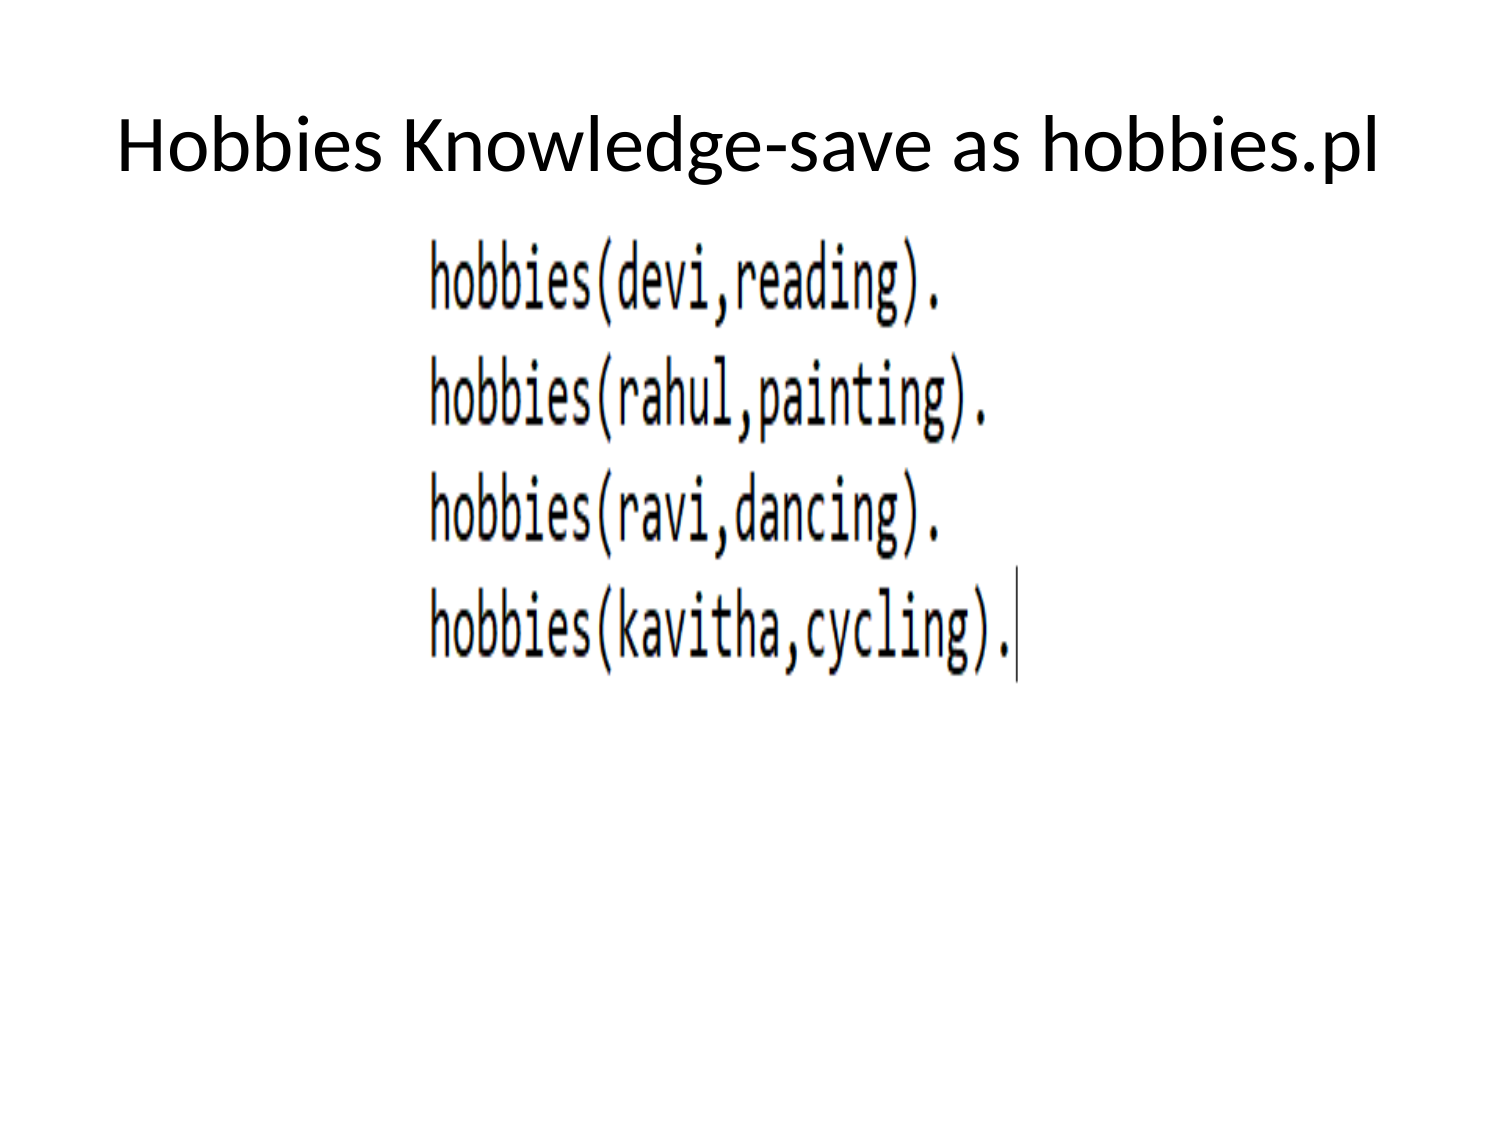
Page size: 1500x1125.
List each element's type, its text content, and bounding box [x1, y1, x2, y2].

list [421, 234, 1079, 774]
title Hobbies Knowledge-save as hobbies.pl [75, 45, 1425, 233]
